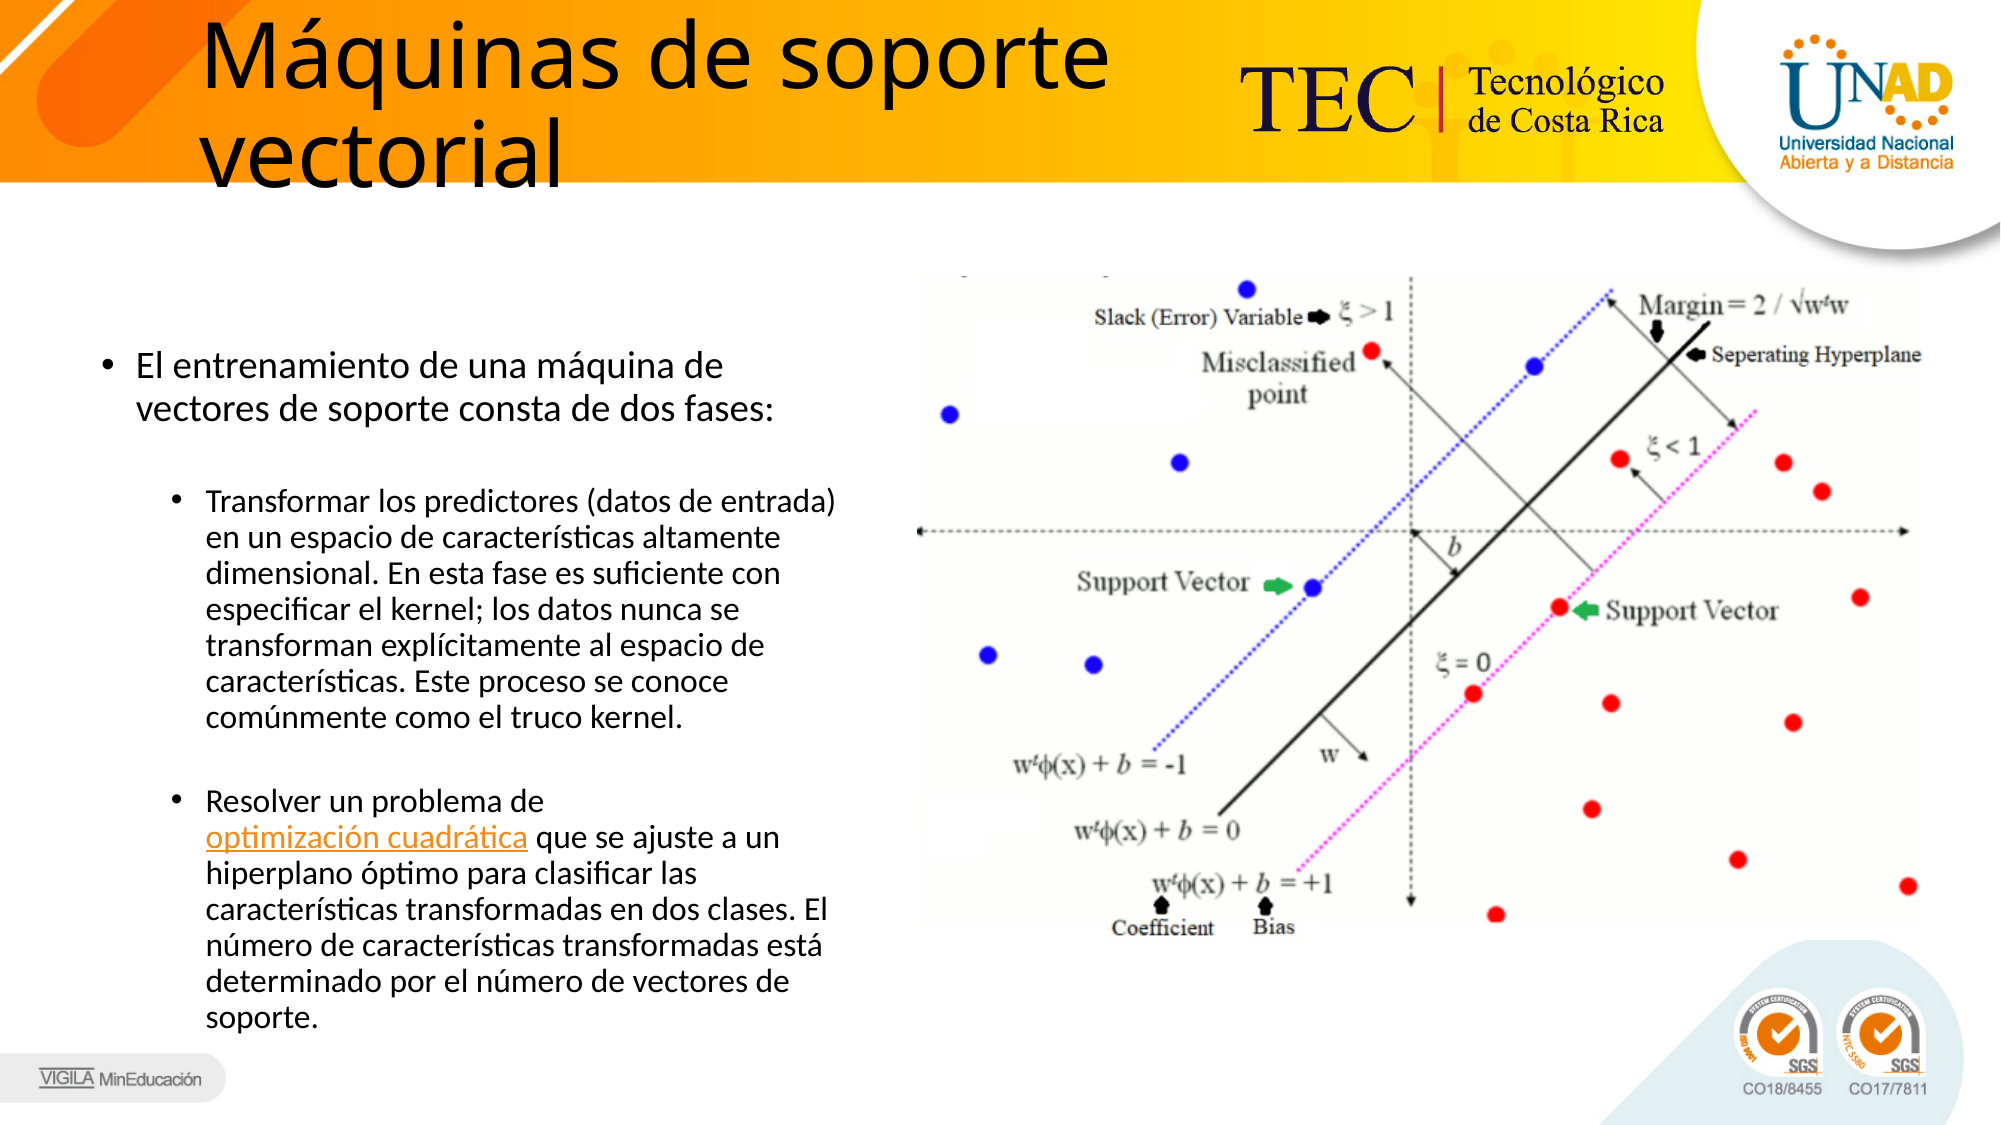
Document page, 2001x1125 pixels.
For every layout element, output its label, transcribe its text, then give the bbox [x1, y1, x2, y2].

picture [0, 0, 2001, 1125]
text_box Máquinas de soporte vectorial [184, 0, 1225, 218]
text_box El entrenamiento de una máquina de vectores de soporte consta de dos fases: Transformar los predictores (datos de entrada) en un espacio de características altamente dimensional. En esta fase es suficiente con especificar el kernel; los datos nunca se transforman explícitamente al espacio de características. Este proceso se conoce comúnmente como el truco kernel. Resolver un problema de optimización cuadrática que se ajuste a un hiperplano óptimo para clasificar las características transformadas en dos clases. El número de características transformadas está determinado por el número de vectores de soporte. [86, 337, 874, 1052]
